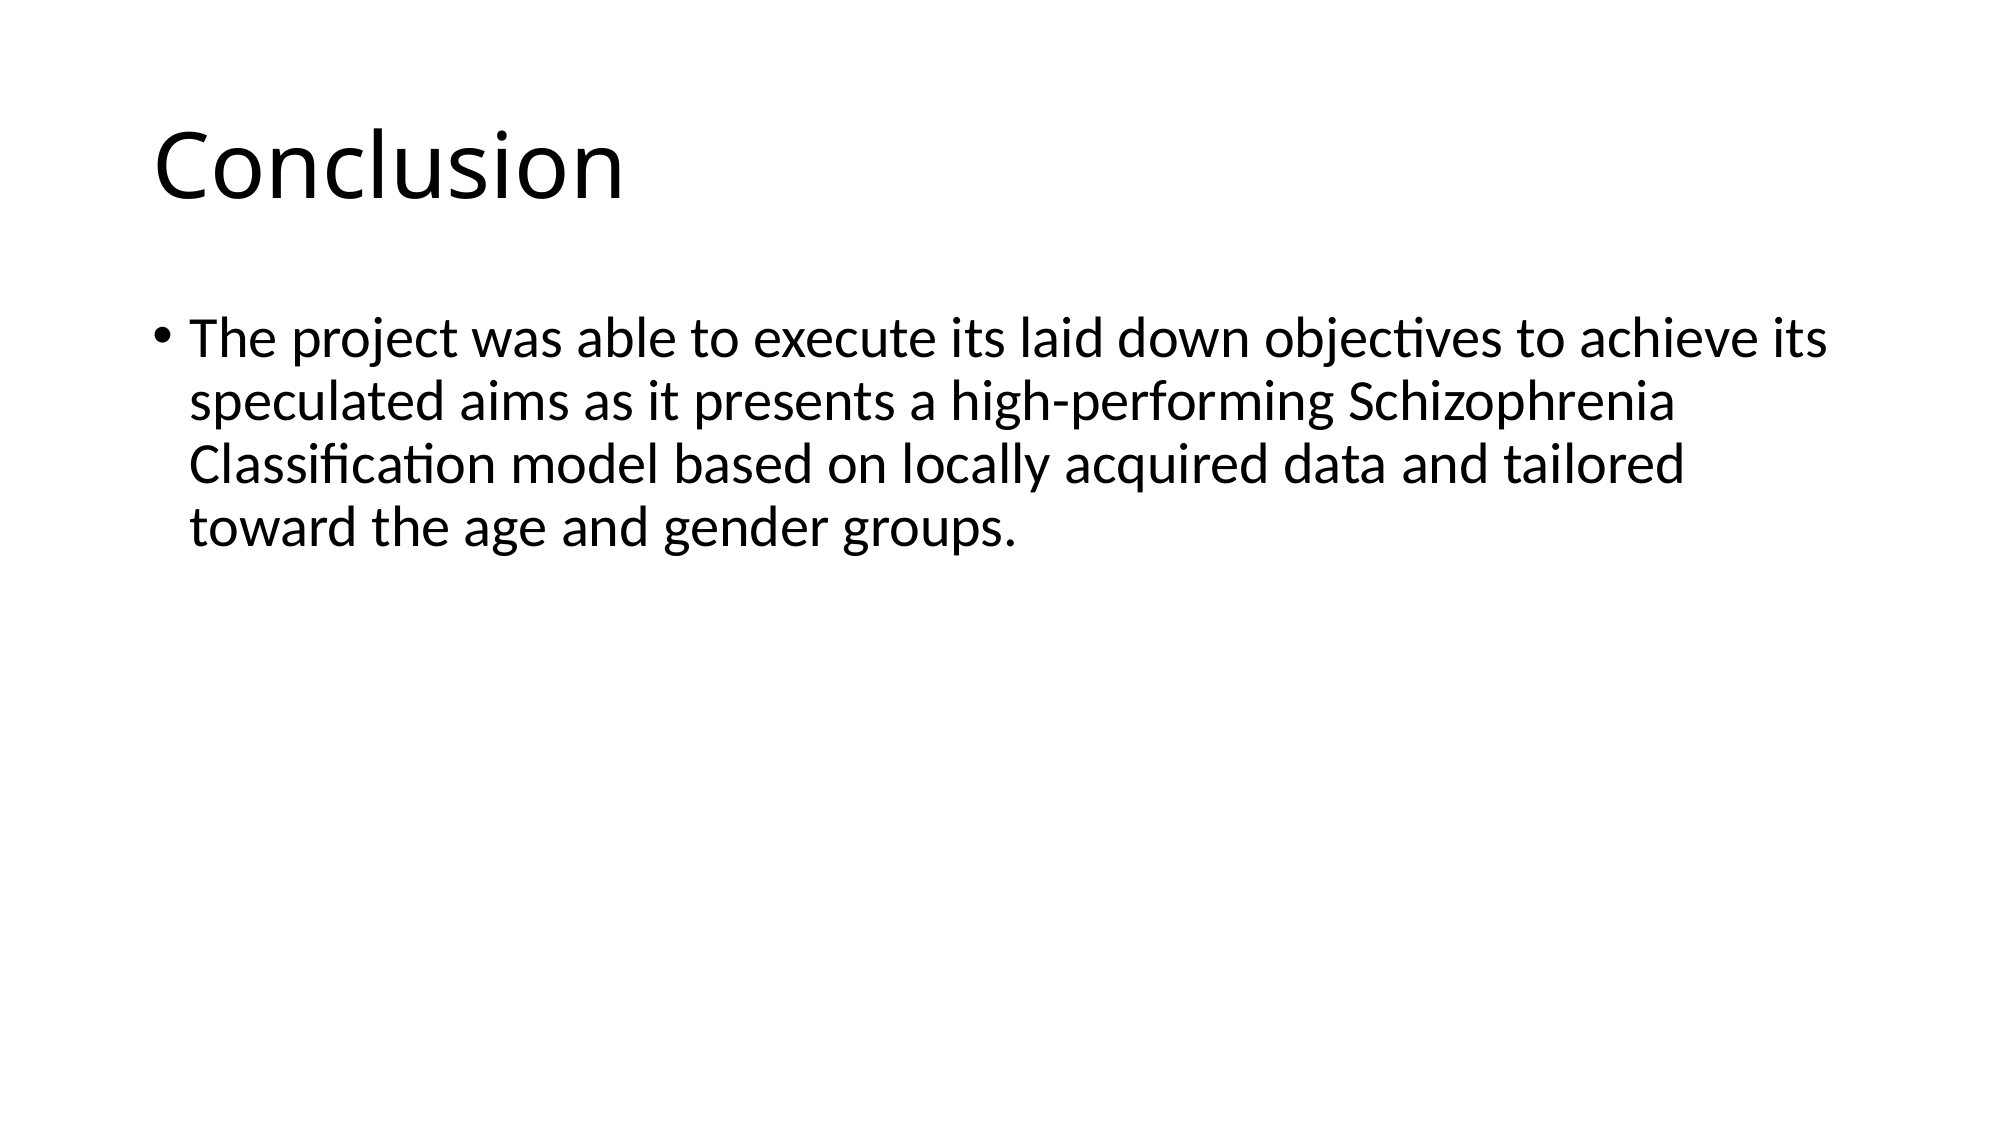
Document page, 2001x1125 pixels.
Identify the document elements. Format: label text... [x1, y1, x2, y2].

list The project was able to execute its laid down objectives to achieve its speculated aims as it presents a high-performing Schizophrenia Classification model based on locally acquired data and tailored toward the age and gender groups. [137, 299, 1863, 1014]
title Conclusion [137, 59, 1863, 278]
